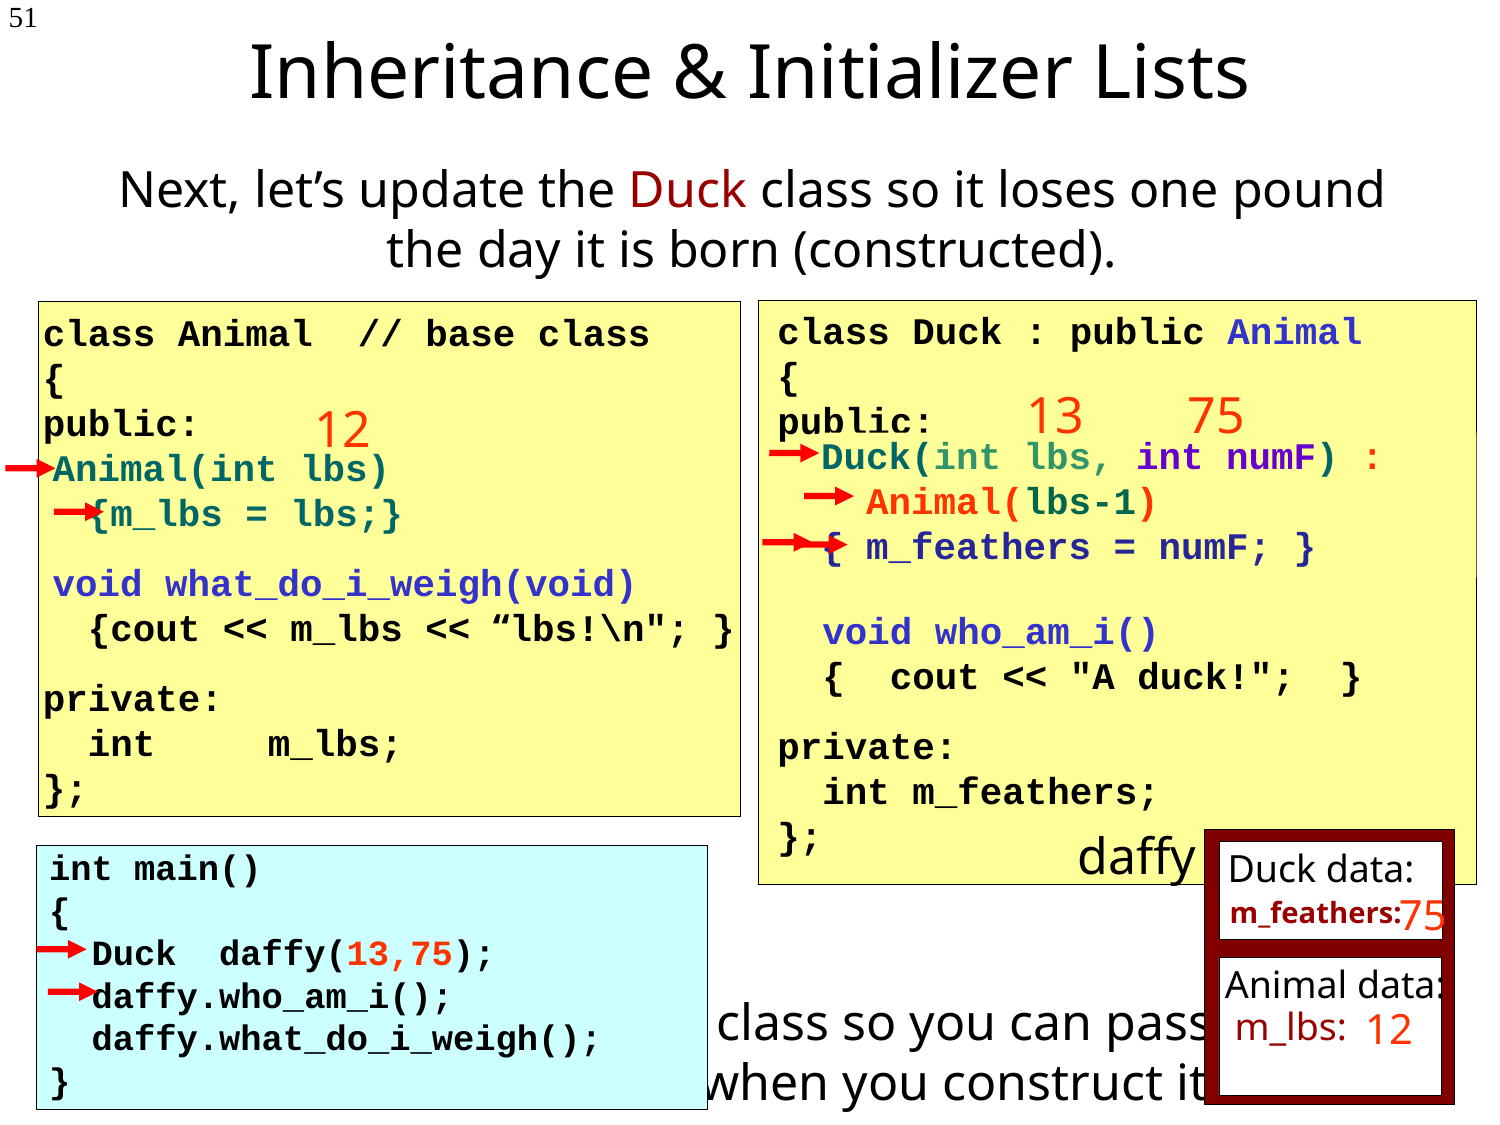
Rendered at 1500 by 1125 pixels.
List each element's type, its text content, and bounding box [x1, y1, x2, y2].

text_box [5, 462, 56, 475]
text_box class Animal // base class { public: Animal(int lbs) {m_lbs = lbs;} void what_do_i_weigh(void) {cout << m_lbs << “lbs!\n"; } private: int m_lbs; }; [28, 301, 684, 862]
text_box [1212, 837, 1443, 940]
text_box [805, 424, 1500, 578]
text_box [53, 505, 104, 518]
title Inheritance & Initializer Lists [112, 0, 1388, 163]
text_box 12 [299, 390, 387, 465]
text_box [1211, 953, 1459, 1096]
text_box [1048, 816, 1455, 1105]
slide_number 51 [0, 0, 54, 66]
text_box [687, 299, 1477, 911]
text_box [34, 837, 760, 1125]
text_box Now let’s update the Duck class so you can pass in the number of feathers when you construct it. [763, 983, 1411, 1118]
text_box Next, let’s update the Duck class so it loses one pound the day it is born (constructed). [67, 149, 1437, 285]
